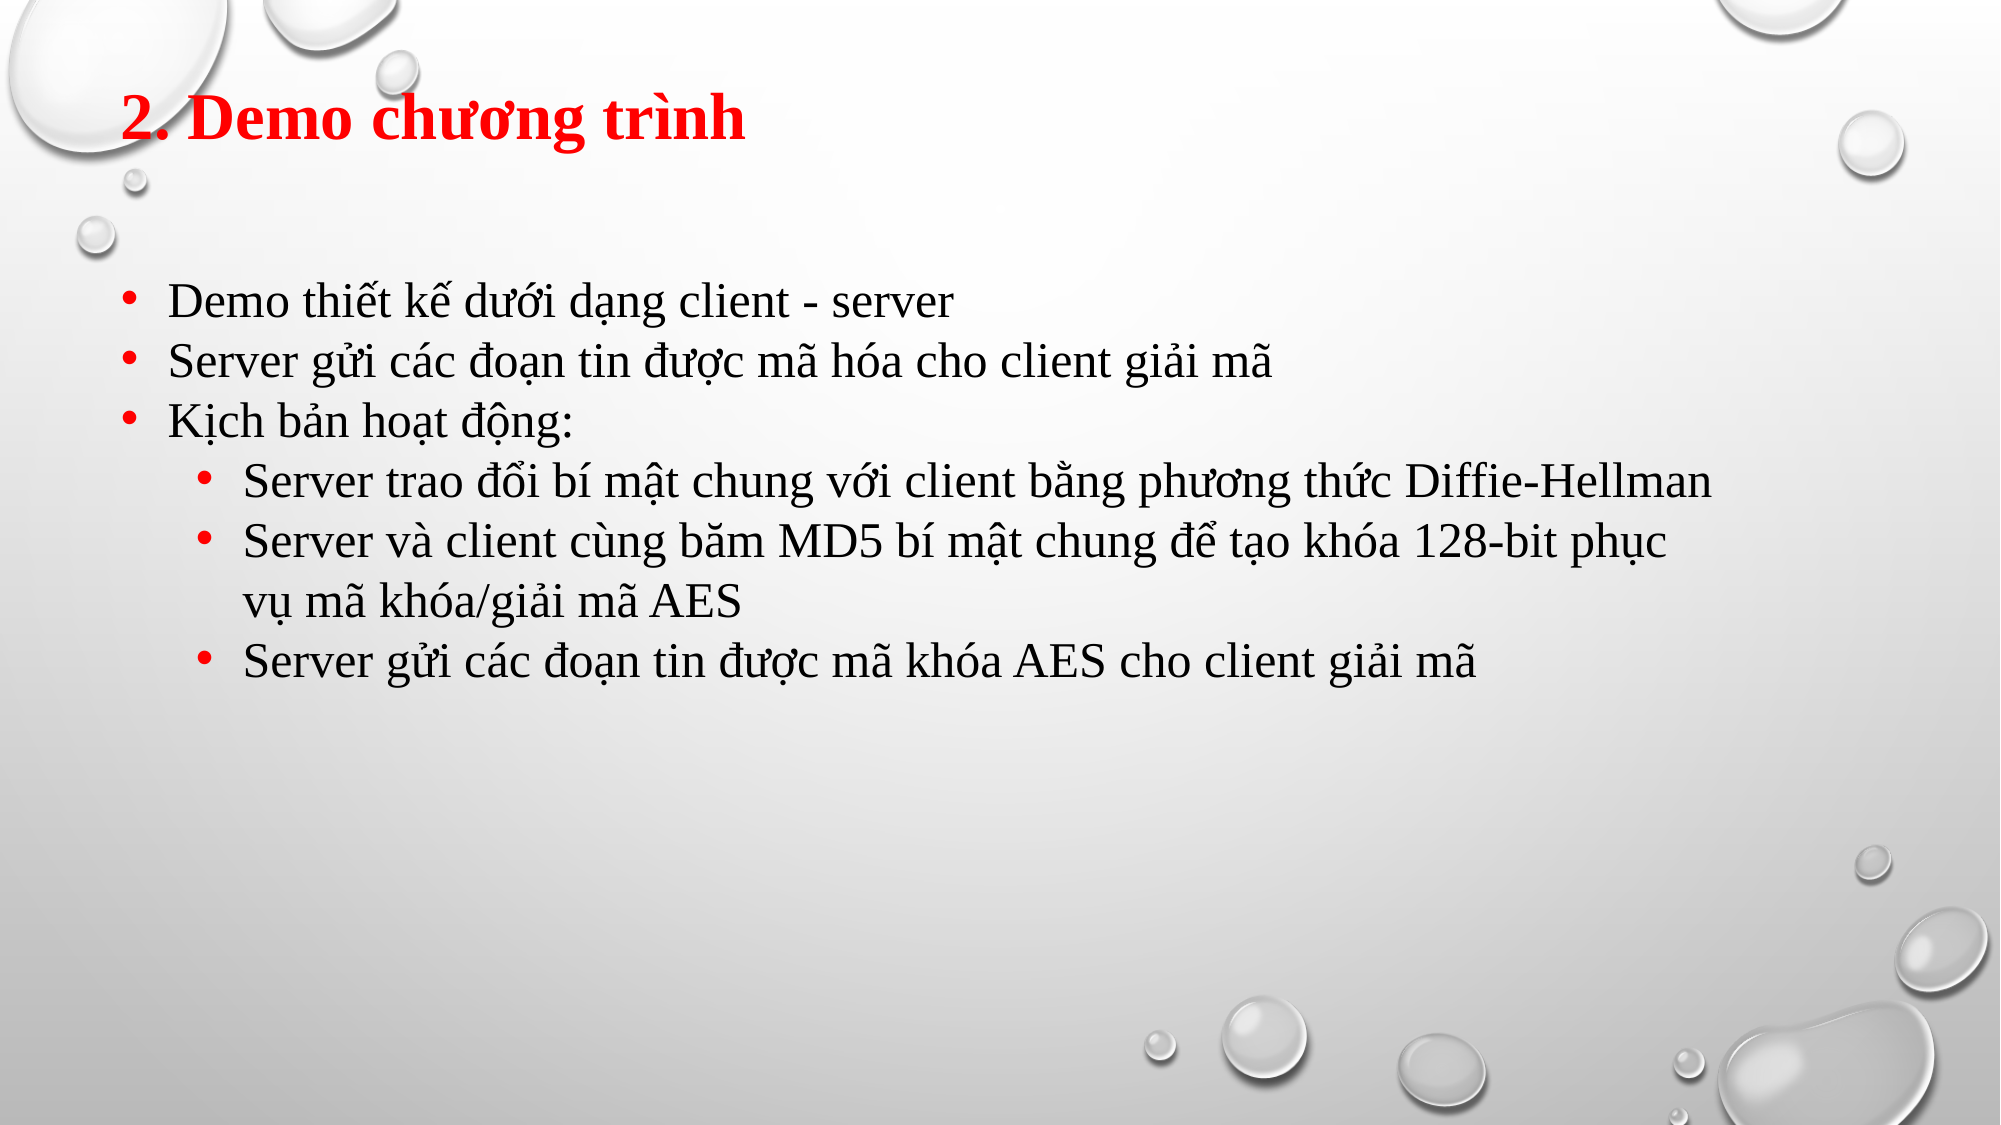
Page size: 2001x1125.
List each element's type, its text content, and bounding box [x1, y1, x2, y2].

text_box Demo thiết kế dưới dạng client - server Server gửi các đoạn tin được mã hóa cho client giải mã Kịch bản hoạt động: Server trao đổi bí mật chung với client bằng phương thức Diffie-Hellman Server và client cùng băm MD5 bí mật chung để tạo khóa 128-bit phục vụ mã khóa/giải mã AES Server gửi các đoạn tin được mã khóa AES cho client giải mã [106, 259, 1738, 740]
picture [0, 0, 2000, 1125]
text_box 2. Demo chương trình [106, 65, 1219, 161]
